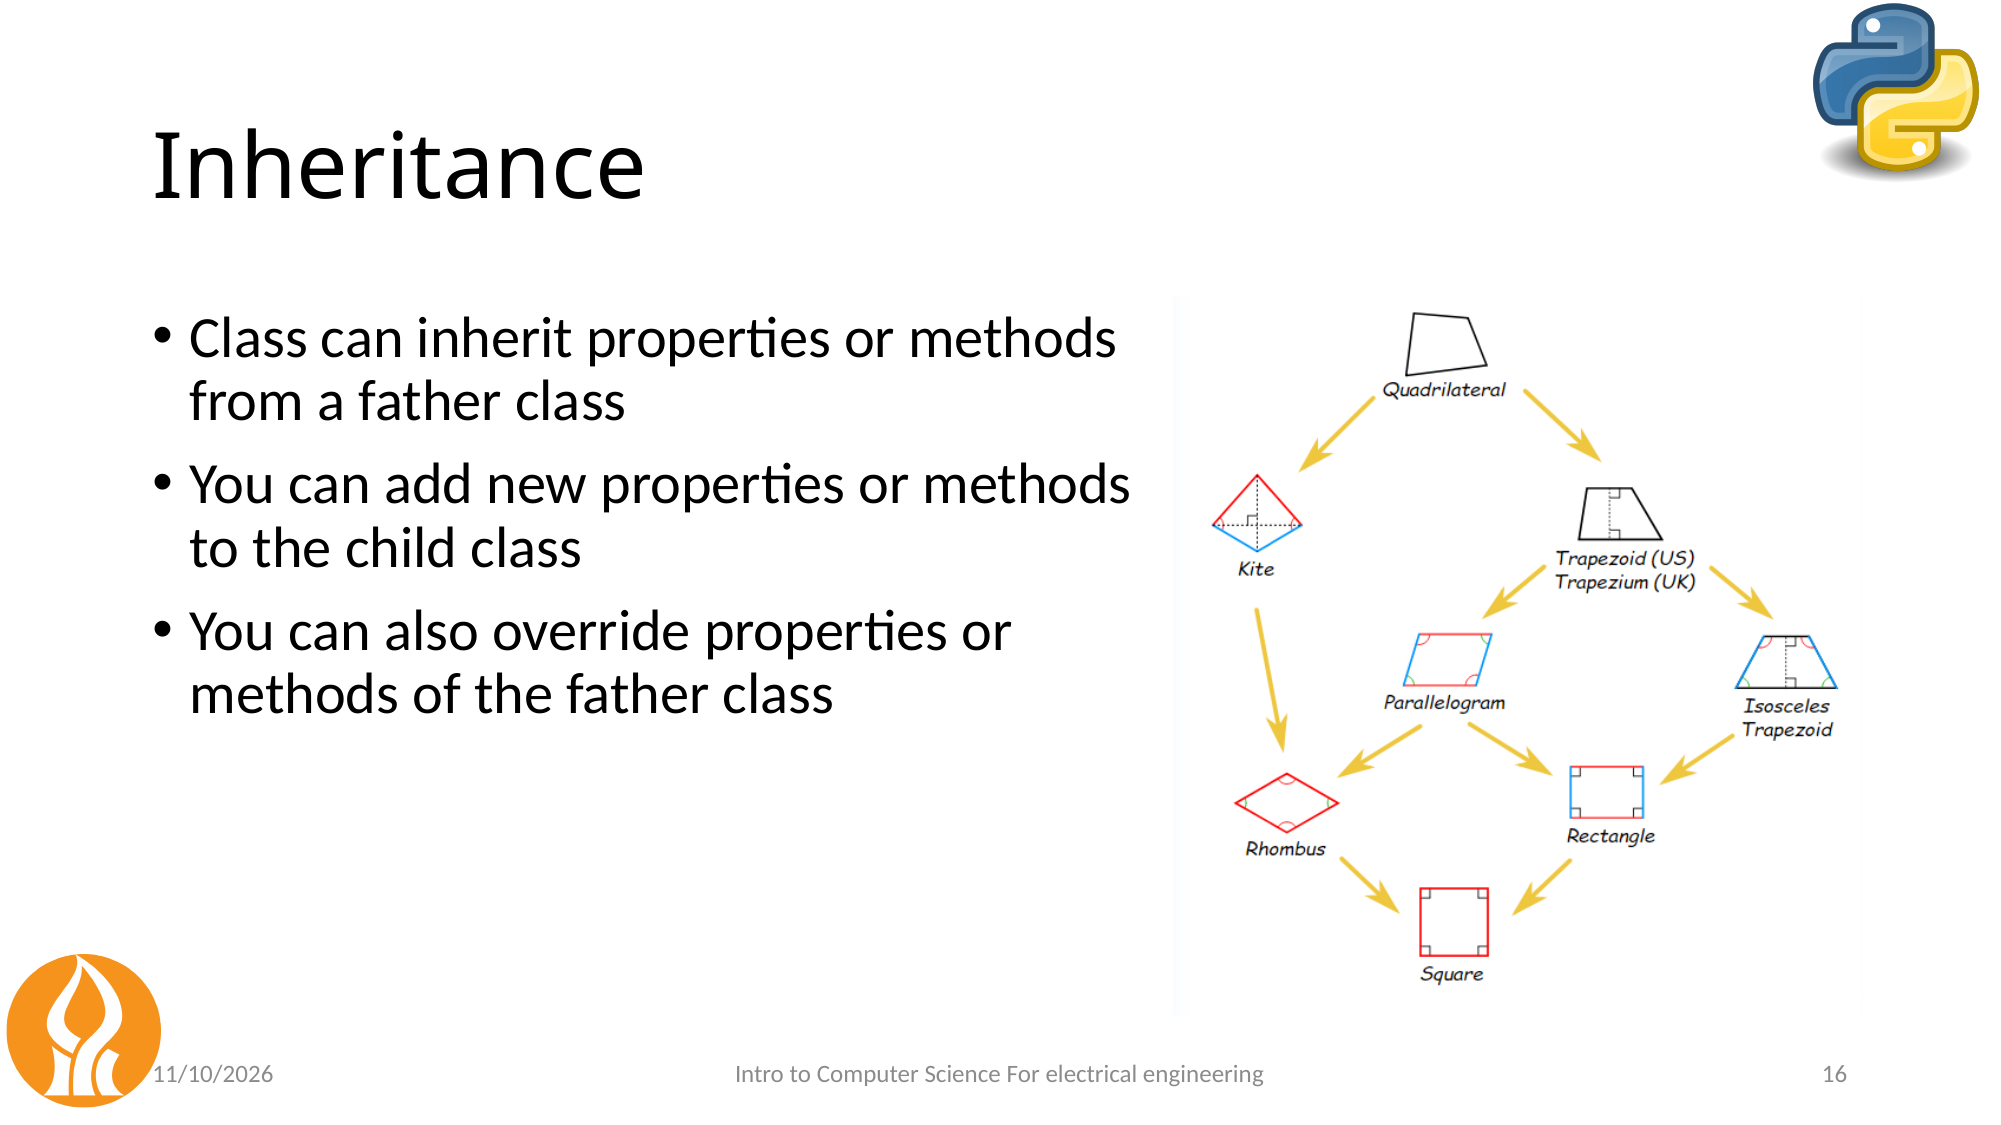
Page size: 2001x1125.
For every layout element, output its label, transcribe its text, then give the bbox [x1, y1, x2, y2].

title Inheritance [137, 59, 1863, 278]
picture [1, 948, 165, 1111]
picture [1802, 0, 1990, 187]
footer Intro to Computer Science For electrical engineering [662, 1042, 1338, 1103]
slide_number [137, 1042, 588, 1103]
list Class can inherit properties or methods from a father class You can add new properties or methods to the child class You can also override properties or methods of the father class [137, 299, 1173, 1014]
slide_number 16 [1412, 1042, 1863, 1103]
picture [1173, 296, 1863, 1016]
